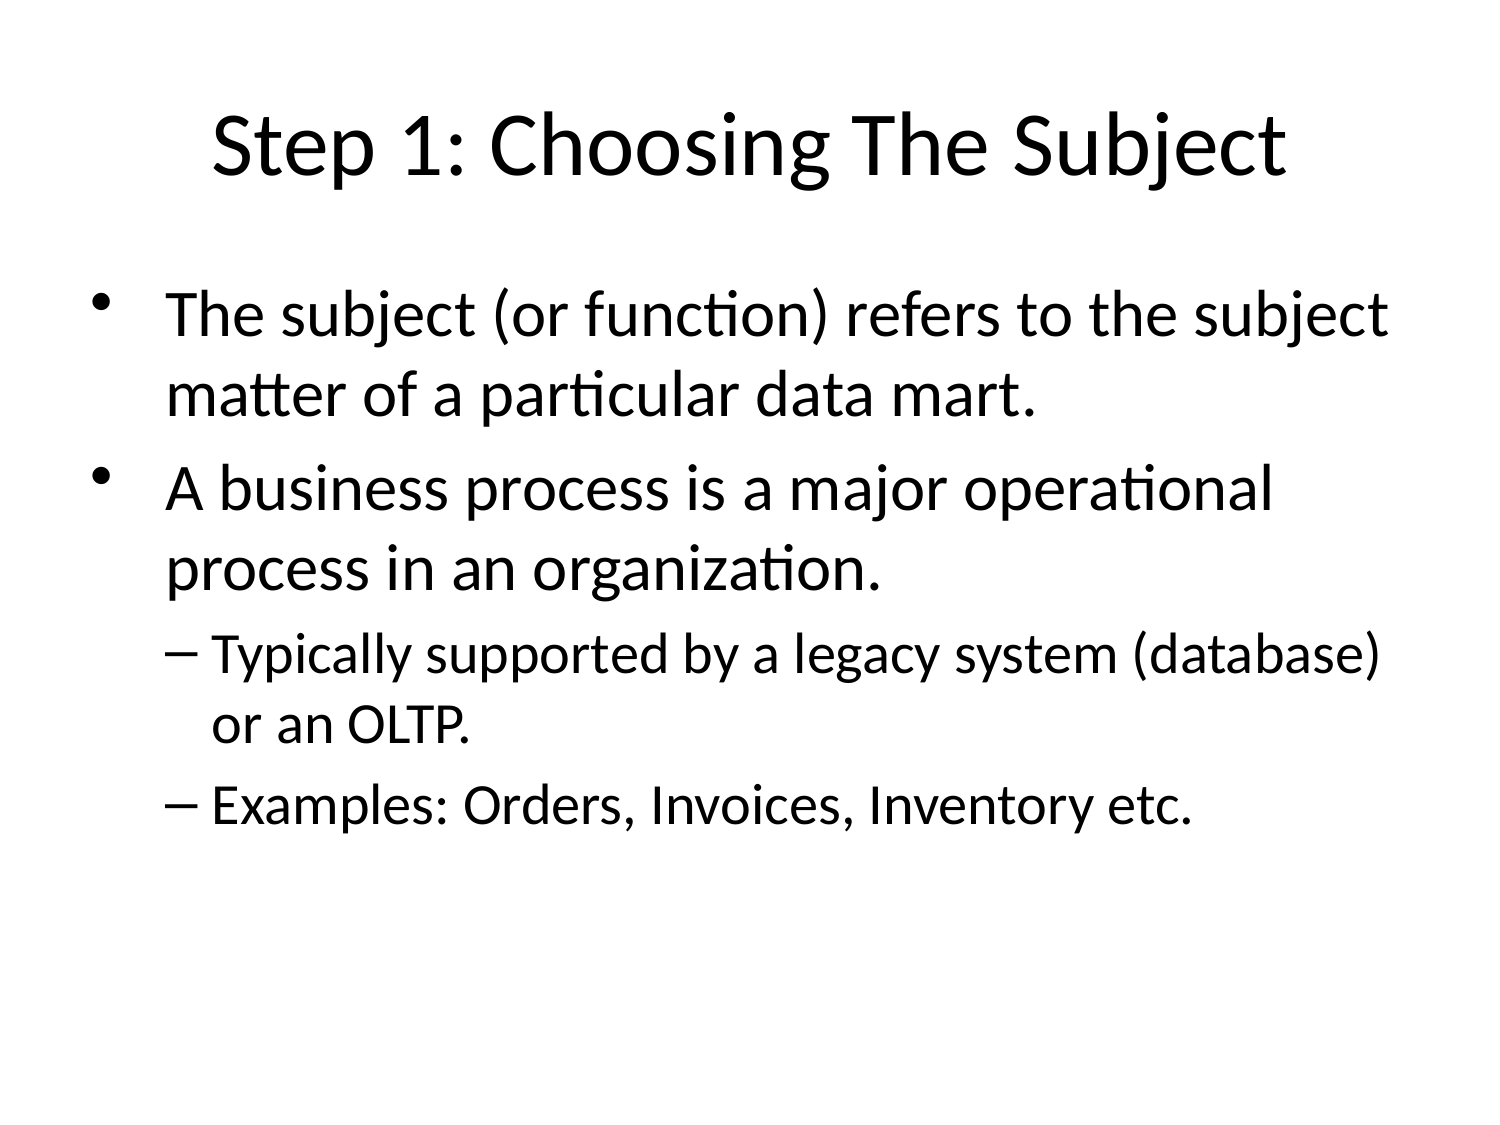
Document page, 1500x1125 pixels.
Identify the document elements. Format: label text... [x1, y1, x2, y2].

title Step 1: Choosing The Subject [75, 45, 1425, 233]
list The subject (or function) refers to the subject matter of a particular data mart. A business process is a major operational process in an organization. Typically supported by a legacy system (database) or an OLTP. Examples: Orders, Invoices, Inventory etc. [75, 262, 1425, 1005]
